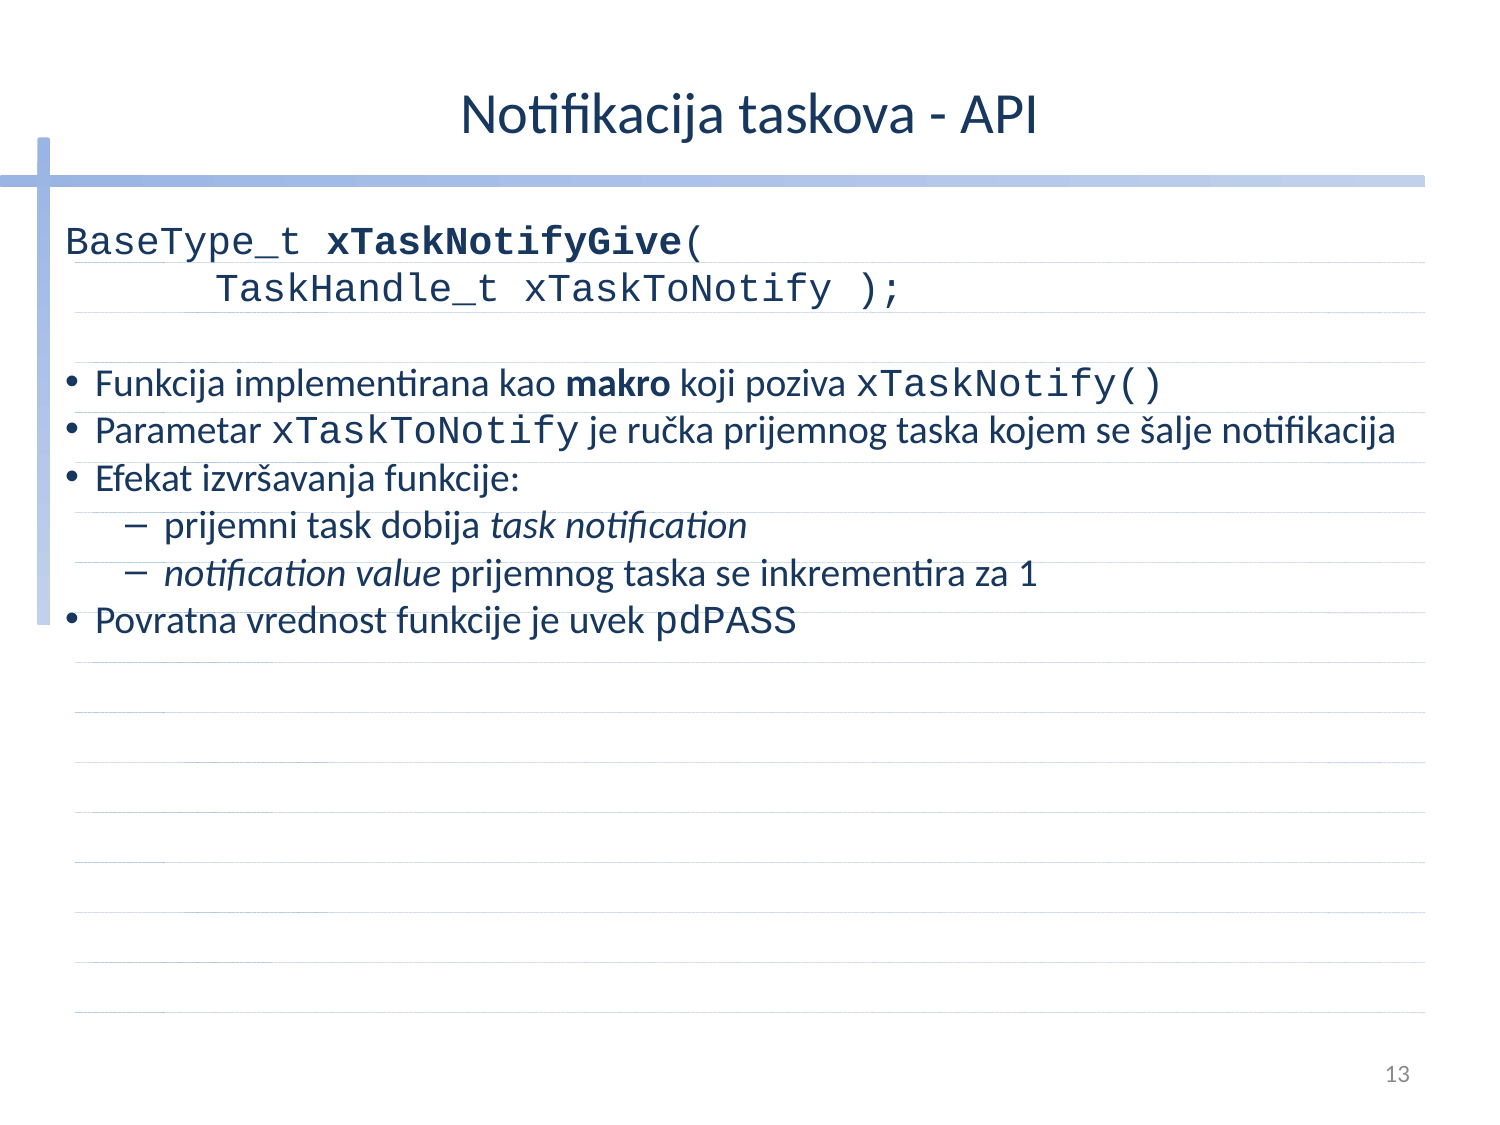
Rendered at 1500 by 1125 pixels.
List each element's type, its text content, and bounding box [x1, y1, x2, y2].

title Notifikacija taskova - API [75, 45, 1425, 175]
list BaseType_t xTaskNotifyGive( TaskHandle_t xTaskToNotify ); Funkcija implementirana kao makro koji poziva xTaskNotify() Parametar xTaskToNotify je ručka prijemnog taska kojem se šalje notifikacija Efekat izvršavanja funkcije: prijemni task dobija task notification notification value prijemnog taska se inkrementira za 1 Povratna vrednost funkcije je uvek pdPASS [50, 207, 1450, 1075]
slide_number 13 [1074, 1042, 1425, 1103]
